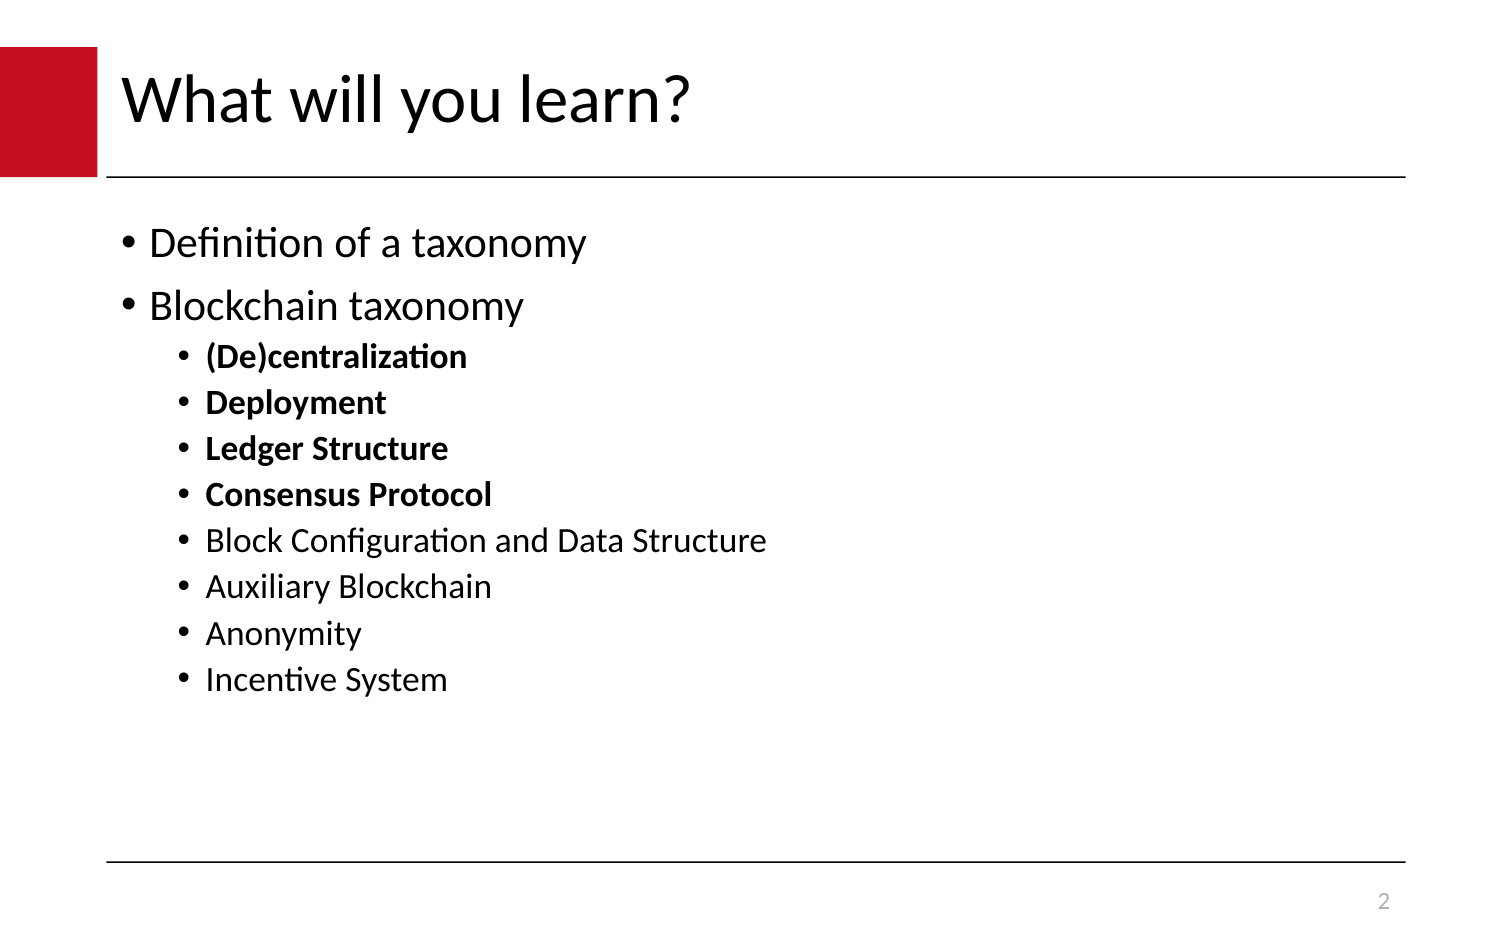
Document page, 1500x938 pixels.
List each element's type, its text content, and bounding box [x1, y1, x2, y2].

slide_number 2 [1101, 880, 1406, 918]
title What will you learn? [106, 47, 1406, 154]
list Definition of a taxonomy Blockchain taxonomy (De)centralization Deployment Ledger Structure Consensus Protocol Block Configuration and Data Structure Auxiliary Blockchain Anonymity Incentive System [106, 212, 1406, 844]
